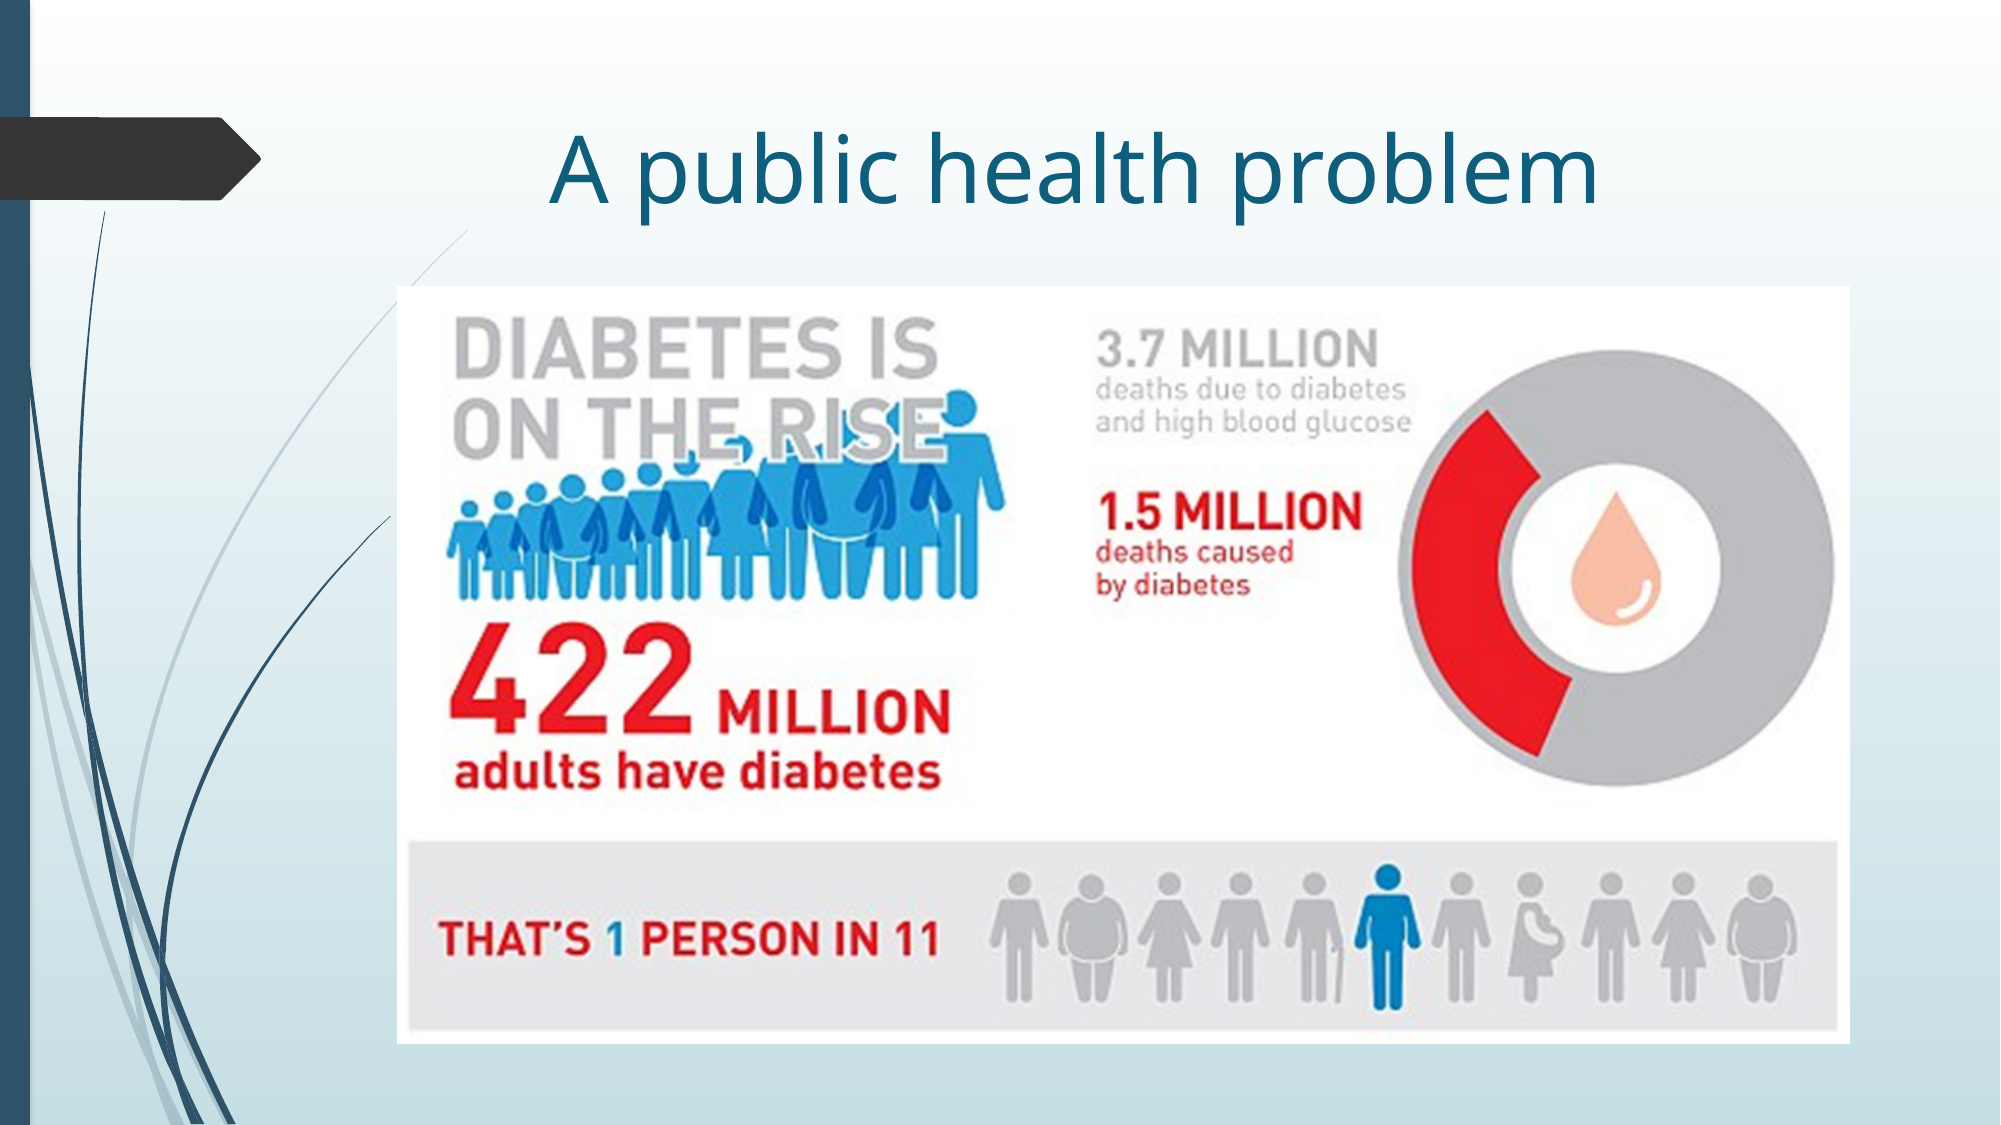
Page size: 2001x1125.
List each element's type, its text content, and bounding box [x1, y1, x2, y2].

picture [396, 286, 1850, 1044]
title A public health problem [265, 102, 1888, 231]
